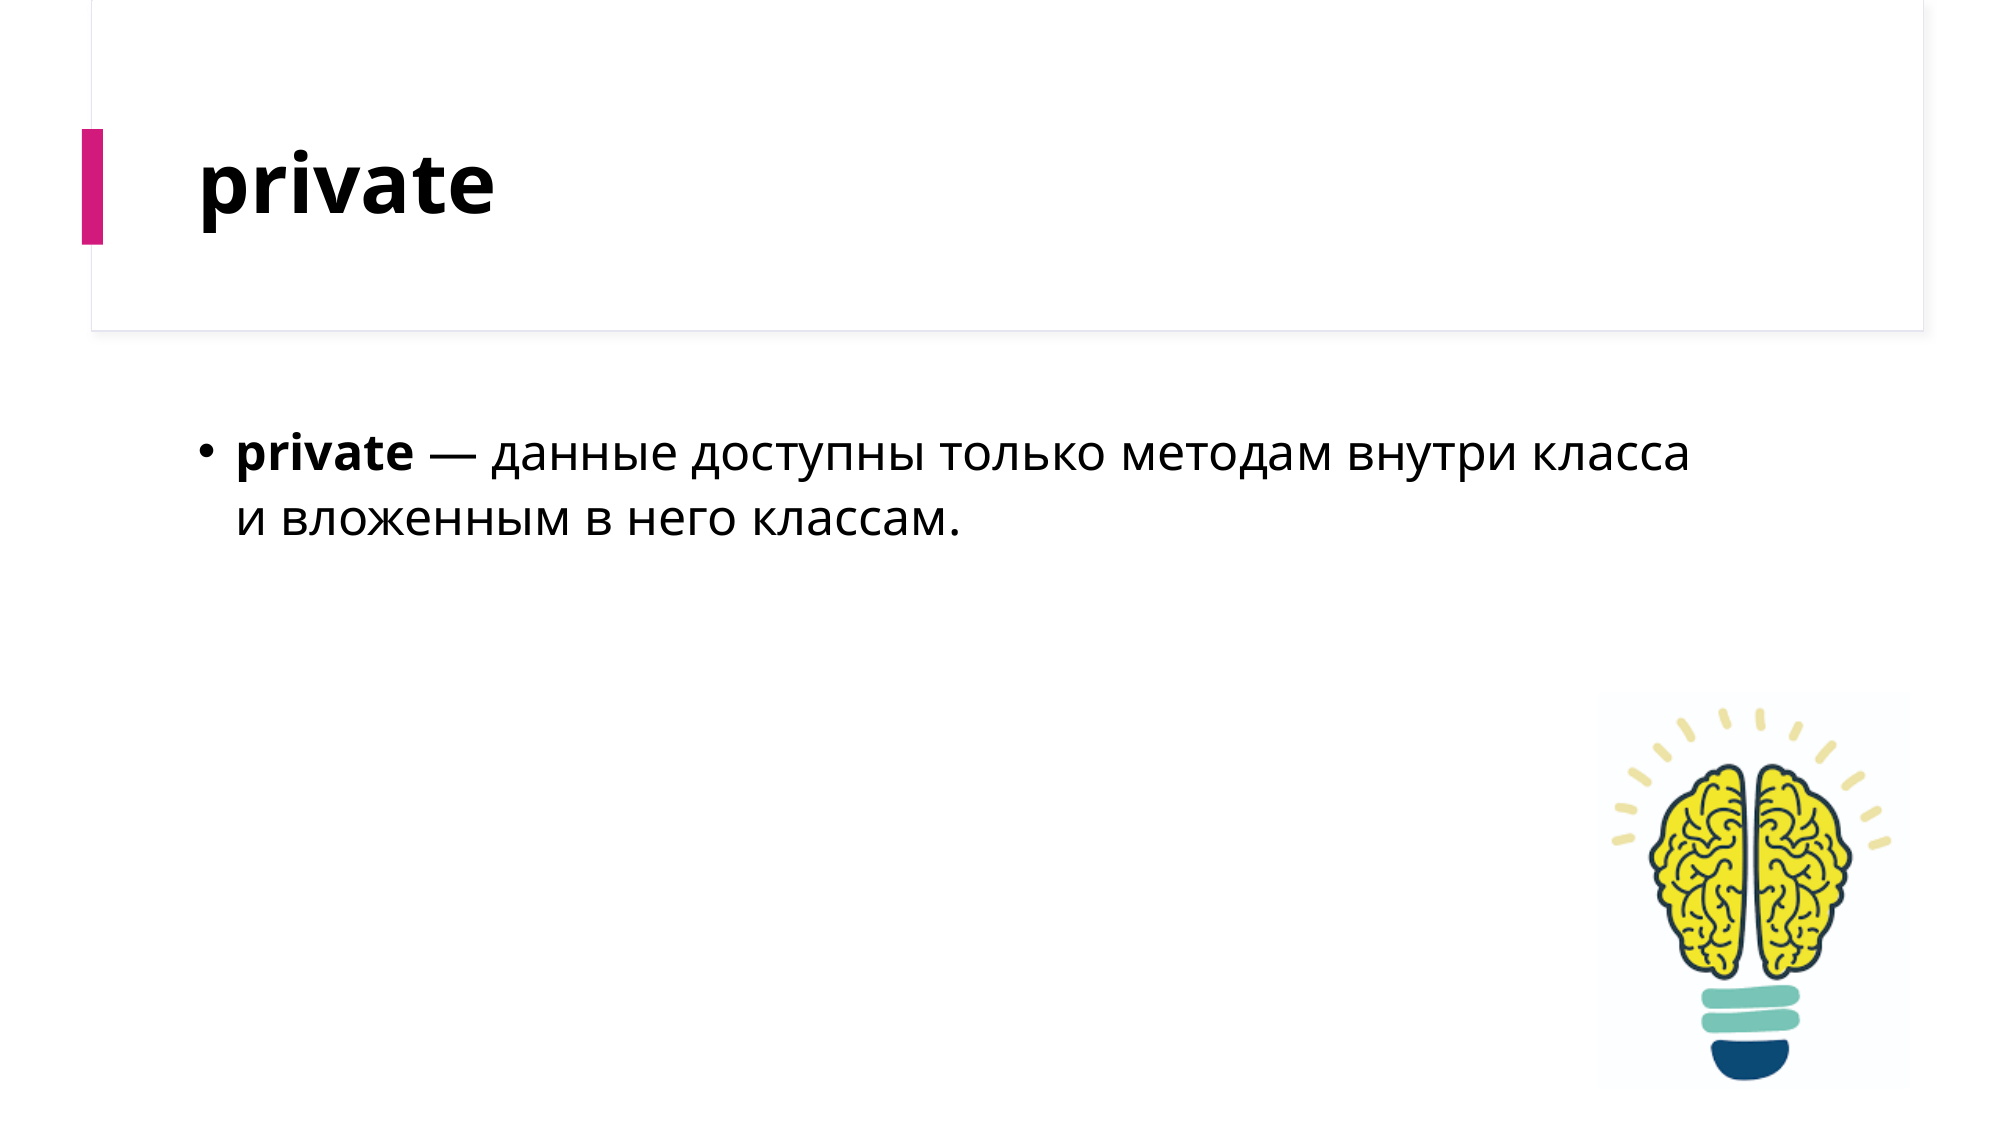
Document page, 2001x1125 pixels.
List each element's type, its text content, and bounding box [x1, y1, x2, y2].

title private [183, 90, 1851, 284]
picture [1598, 692, 1910, 1089]
list private — данные доступны только методам внутри класса и вложенным в него классам. [183, 406, 1851, 1013]
